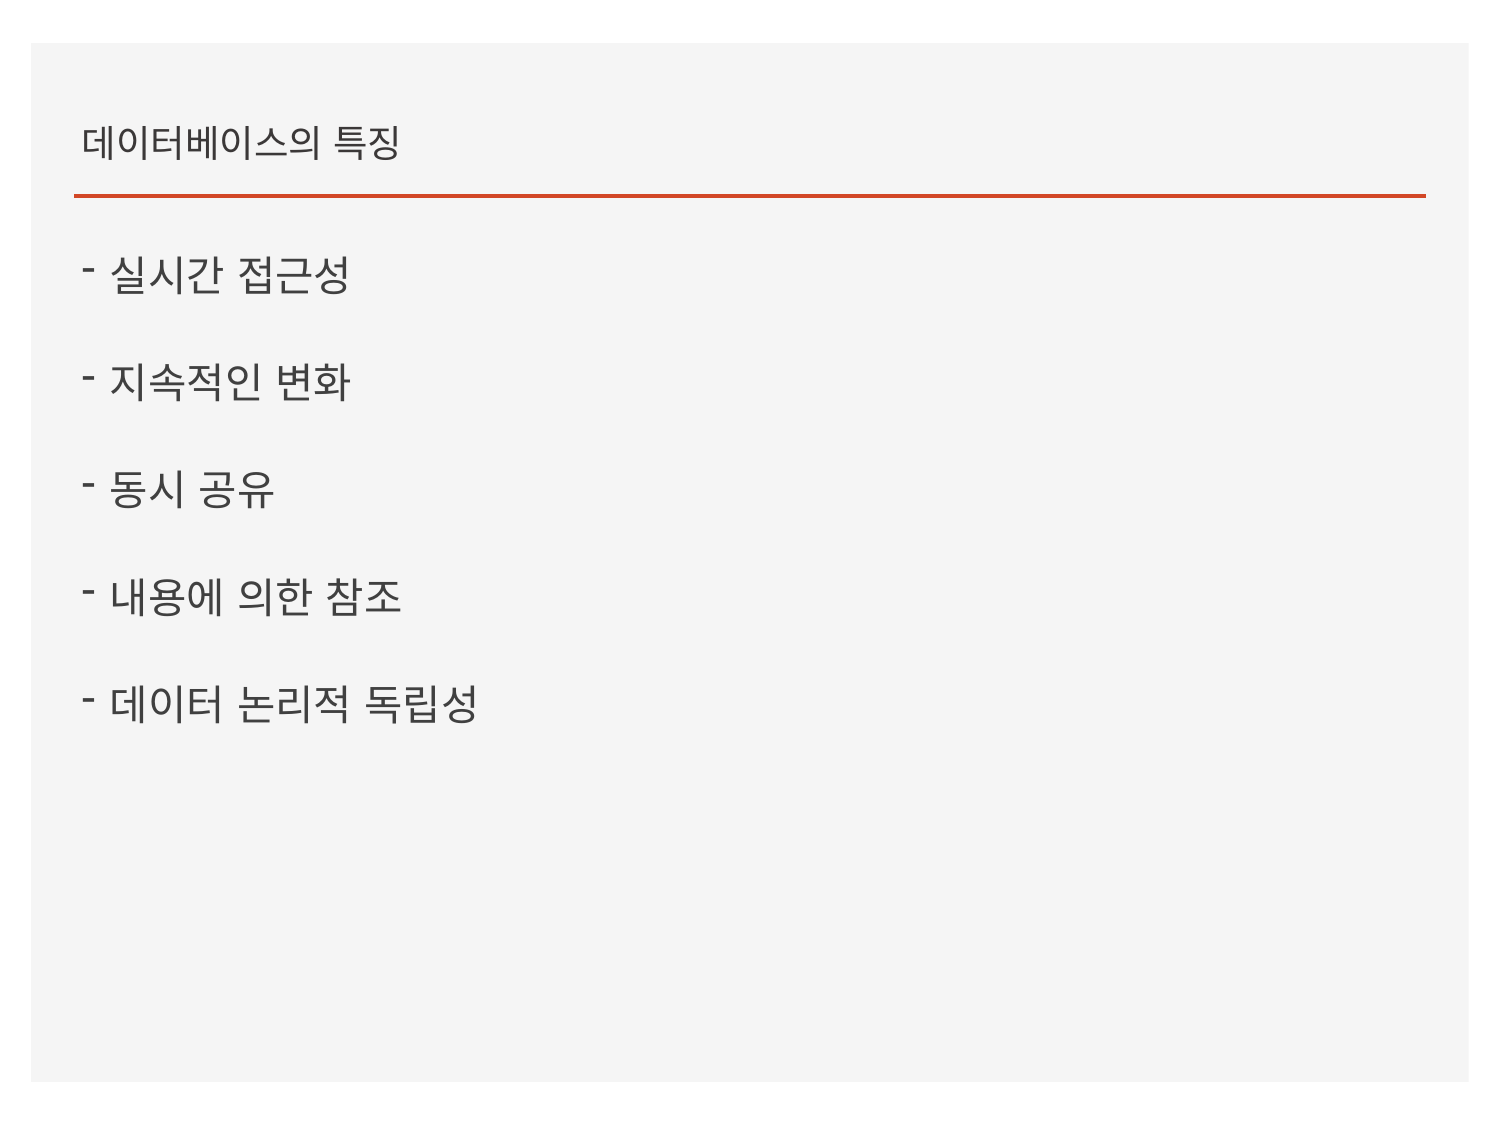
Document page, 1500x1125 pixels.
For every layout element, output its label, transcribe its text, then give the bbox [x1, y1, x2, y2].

list 데이터베이스의 특징 [66, 95, 820, 175]
list 실시간 접근성 지속적인 변화 동시 공유 내용에 의한 참조 데이터 논리적 독립성 [66, 235, 1423, 973]
